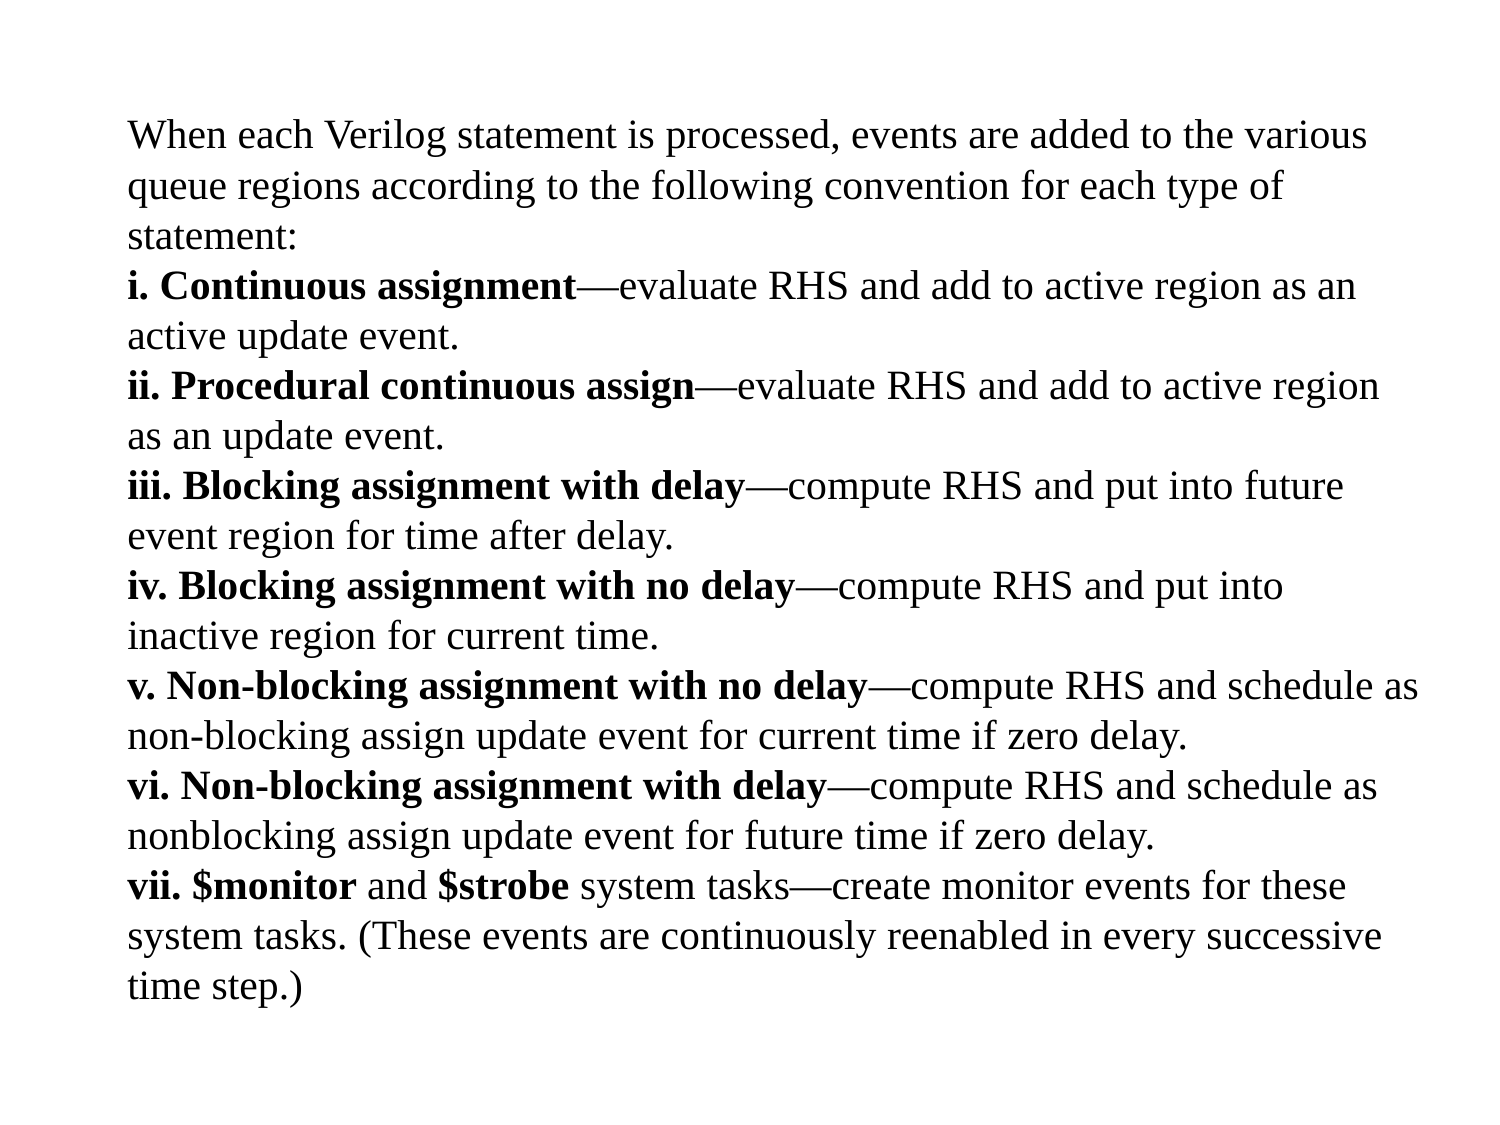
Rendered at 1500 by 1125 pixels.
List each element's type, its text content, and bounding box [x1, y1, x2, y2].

text_box When each Verilog statement is processed, events are added to the various queue regions according to the following convention for each type of statement: i. Continuous assignment—evaluate RHS and add to active region as an active update event. ii. Procedural continuous assign—evaluate RHS and add to active region as an update event. iii. Blocking assignment with delay—compute RHS and put into future event region for time after delay. iv. Blocking assignment with no delay—compute RHS and put into inactive region for current time. v. Non-blocking assignment with no delay—compute RHS and schedule as non-blocking assign update event for current time if zero delay. vi. Non-blocking assignment with delay—compute RHS and schedule as nonblocking assign update event for future time if zero delay. vii. $monitor and $strobe system tasks—create monitor events for these system tasks. (These events are continuously reenabled in every successive time step.) [112, 99, 1438, 1066]
